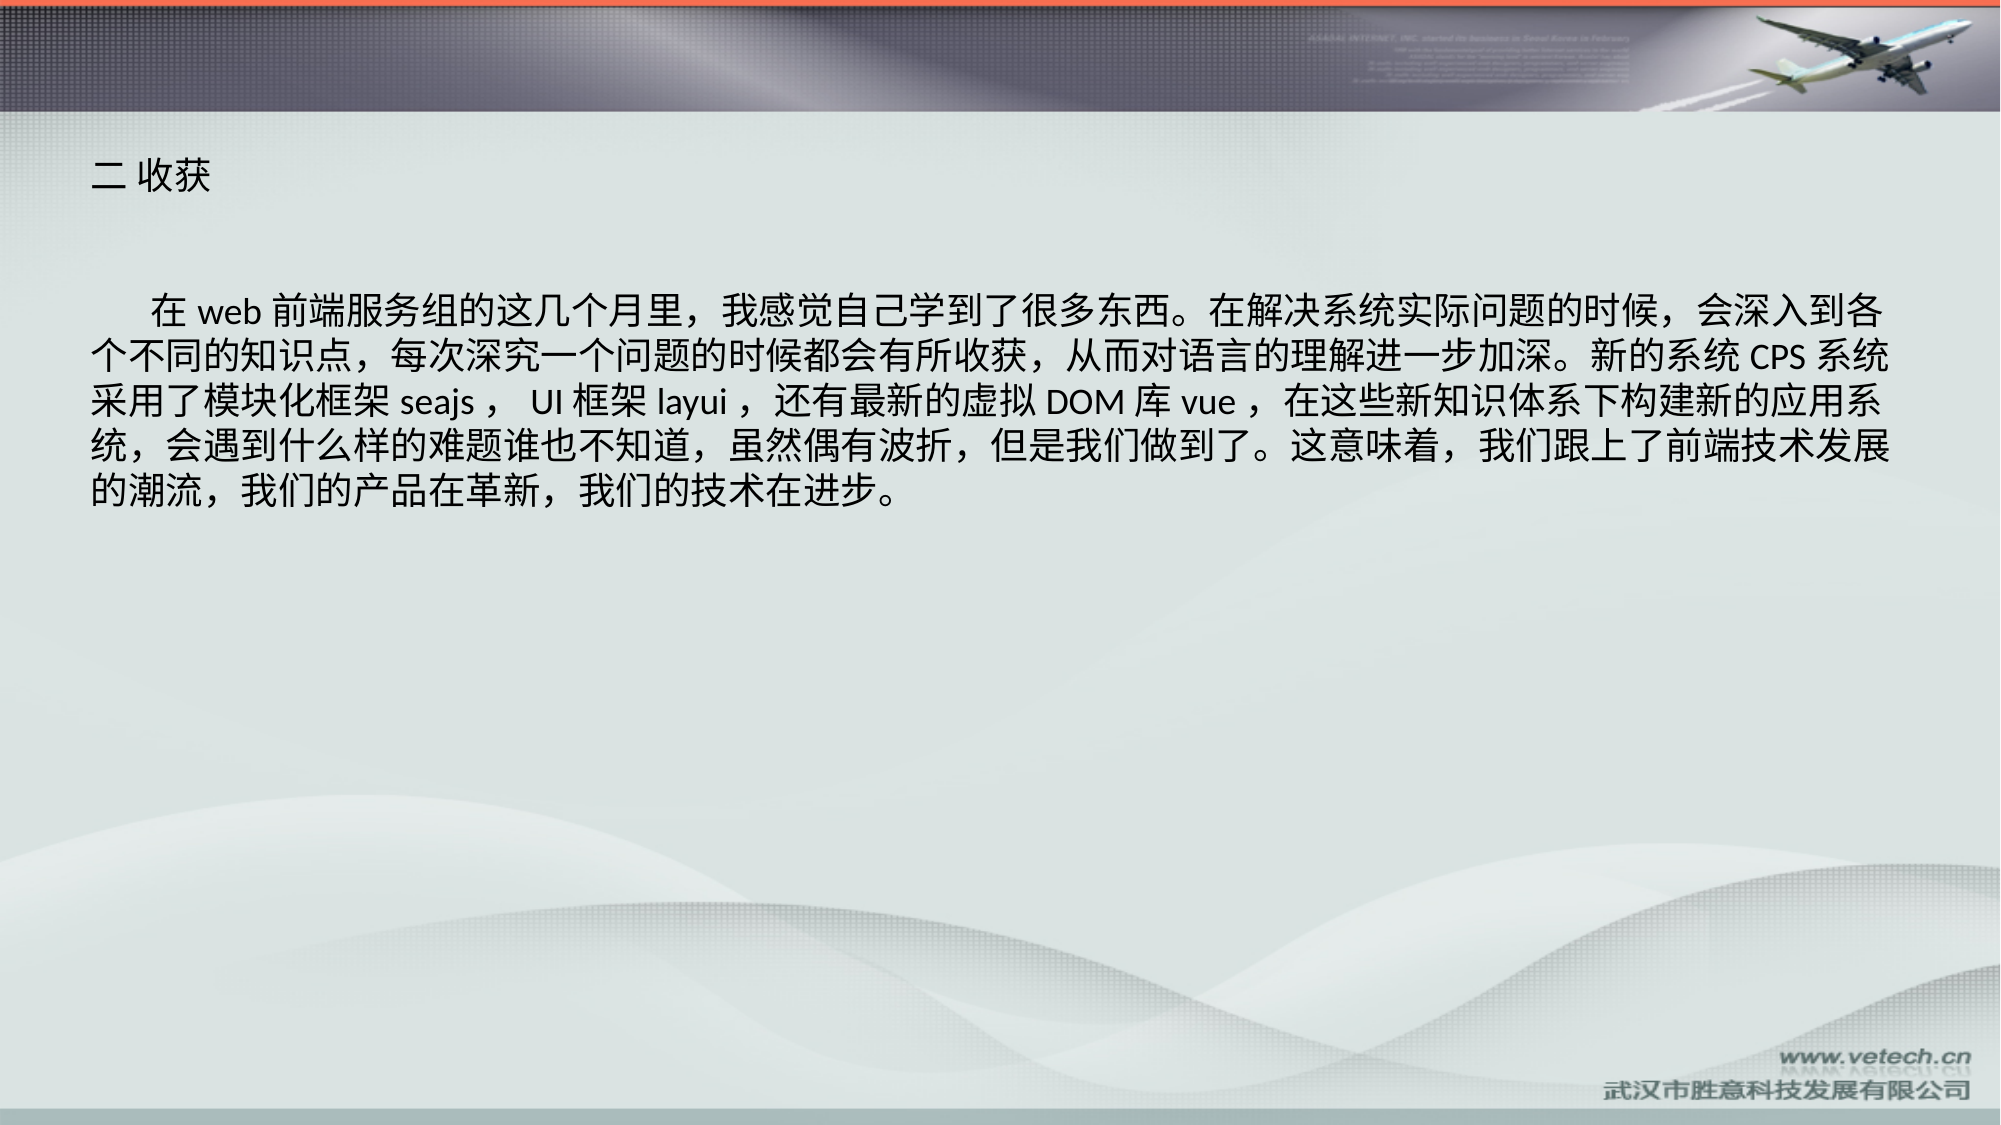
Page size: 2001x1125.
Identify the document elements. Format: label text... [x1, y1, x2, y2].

picture [0, 0, 2001, 1125]
text_box 二 收获 在web前端服务组的这几个月里，我感觉自己学到了很多东西。在解决系统实际问题的时候，会深入到各个不同的知识点，每次深究一个问题的时候都会有所收获，从而对语言的理解进一步加深。新的系统CPS系统采用了模块化框架seajs，UI框架layui，还有最新的虚拟DOM库vue，在这些新知识体系下构建新的应用系统，会遇到什么样的难题谁也不知道，虽然偶有波折，但是我们做到了。这意味着，我们跟上了前端技术发展的潮流，我们的产品在革新，我们的技术在进步。 [76, 144, 1924, 520]
